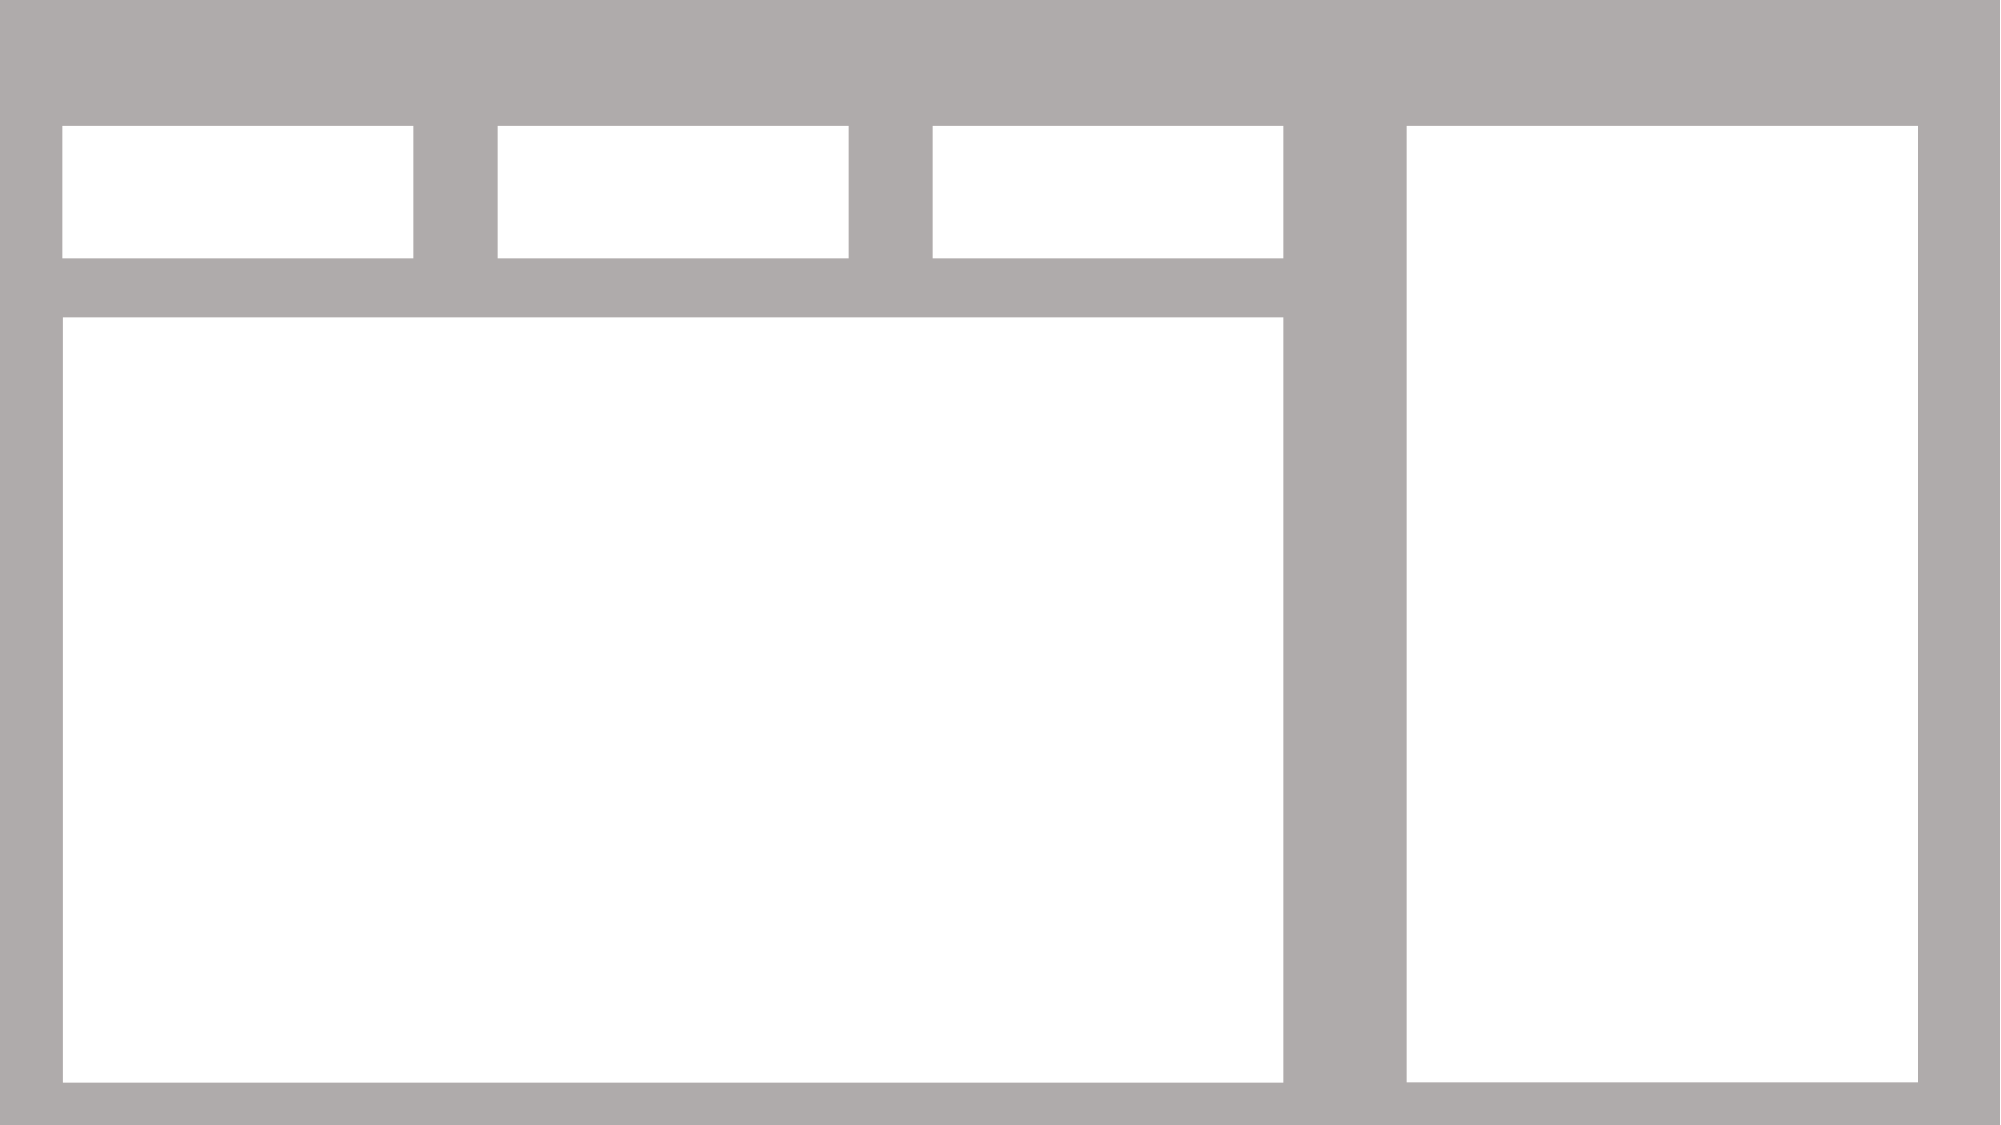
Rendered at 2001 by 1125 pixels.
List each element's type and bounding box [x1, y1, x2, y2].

text_box [497, 125, 850, 259]
text_box [932, 125, 1284, 259]
text_box [61, 125, 414, 259]
text_box [62, 316, 1284, 1084]
text_box [1406, 125, 1919, 1084]
